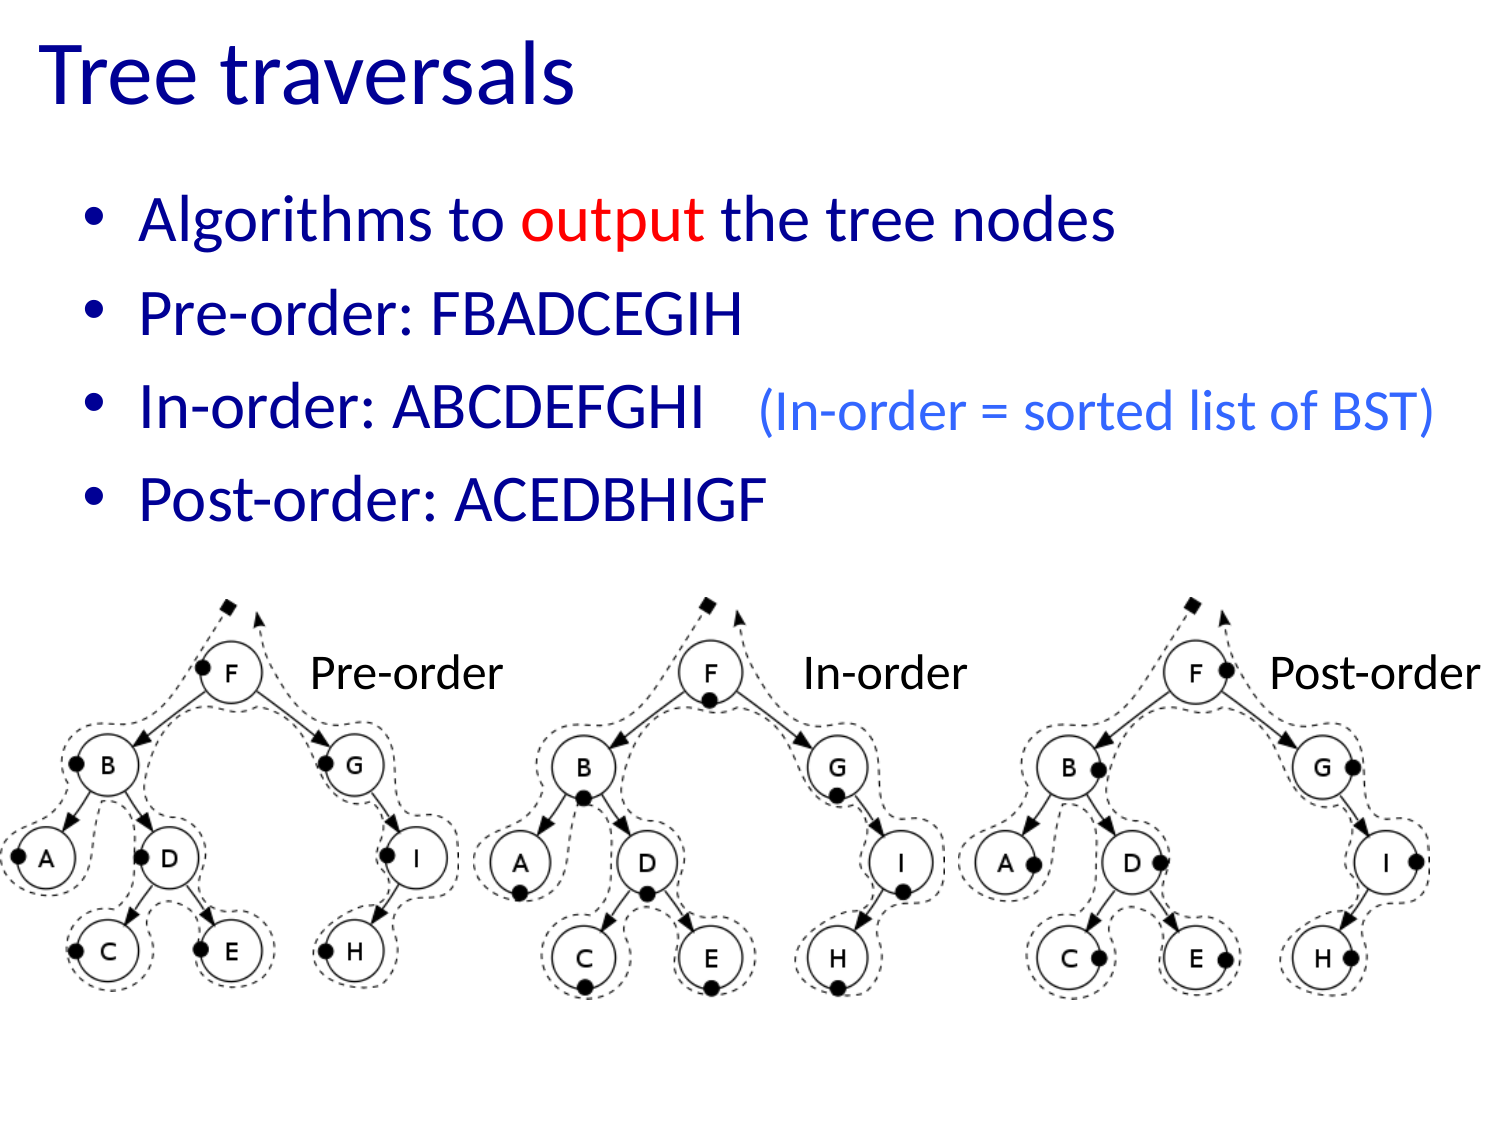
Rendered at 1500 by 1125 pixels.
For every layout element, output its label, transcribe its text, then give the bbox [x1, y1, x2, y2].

picture [473, 596, 946, 1001]
text_box Pre-order [463, 632, 468, 708]
text_box Post-order [1434, 632, 1497, 708]
title Tree traversals [23, 4, 1374, 132]
picture [957, 596, 1430, 1001]
text_box (In-order = sorted list of BST) [742, 364, 1452, 450]
list Algorithms to output the tree nodes Pre-order: FBADCEGIH In-order: ABCDEFGHI Post-order: ACEDBHIGF [67, 167, 1500, 1033]
picture [0, 599, 459, 992]
